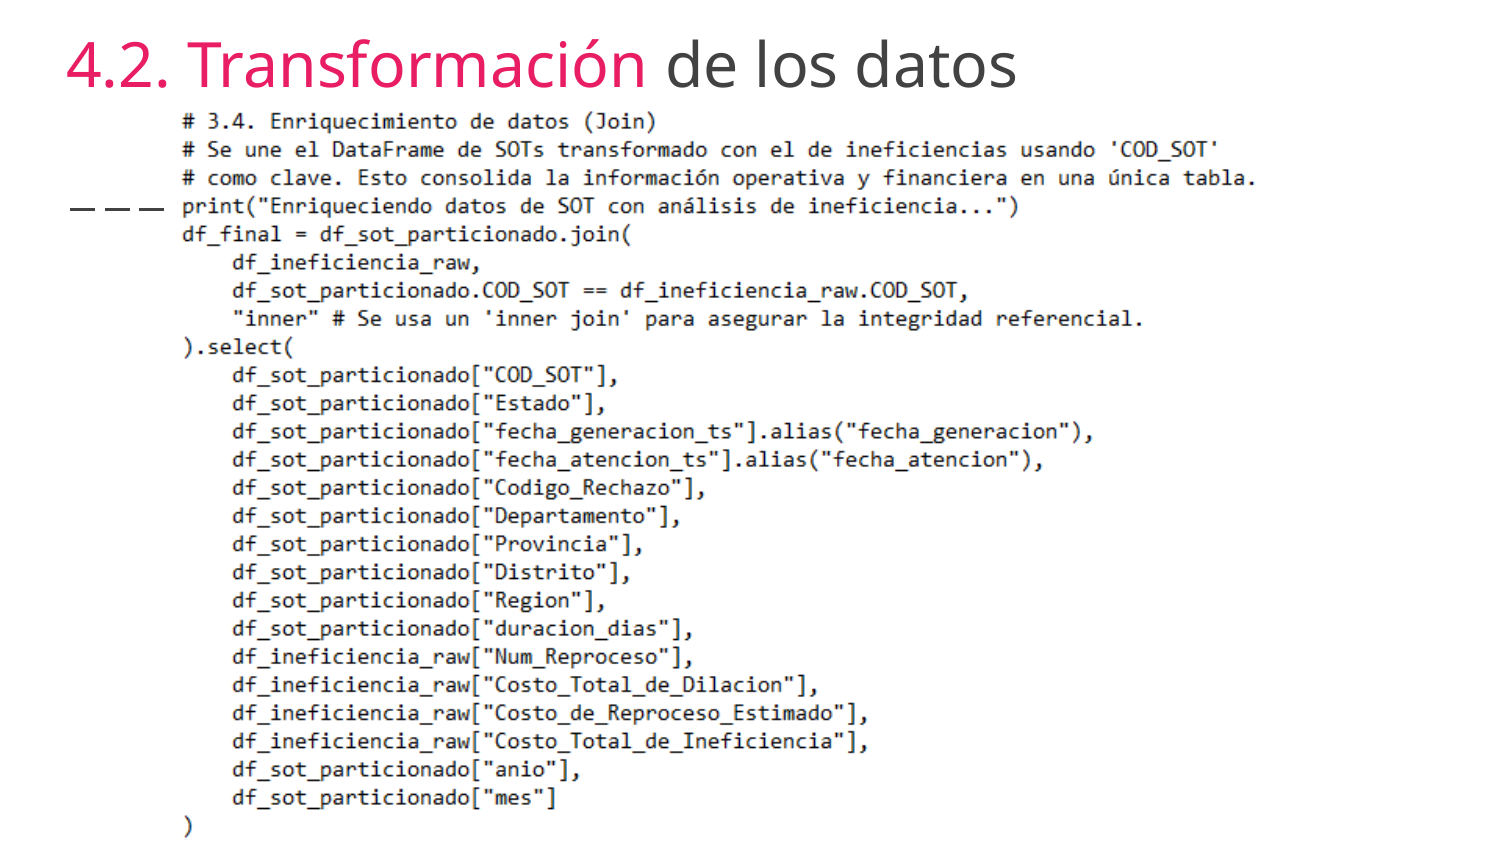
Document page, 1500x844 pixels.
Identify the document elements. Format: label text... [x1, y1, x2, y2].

picture [176, 107, 1277, 844]
title 4.2. Transformación de los datos [51, 0, 1449, 121]
